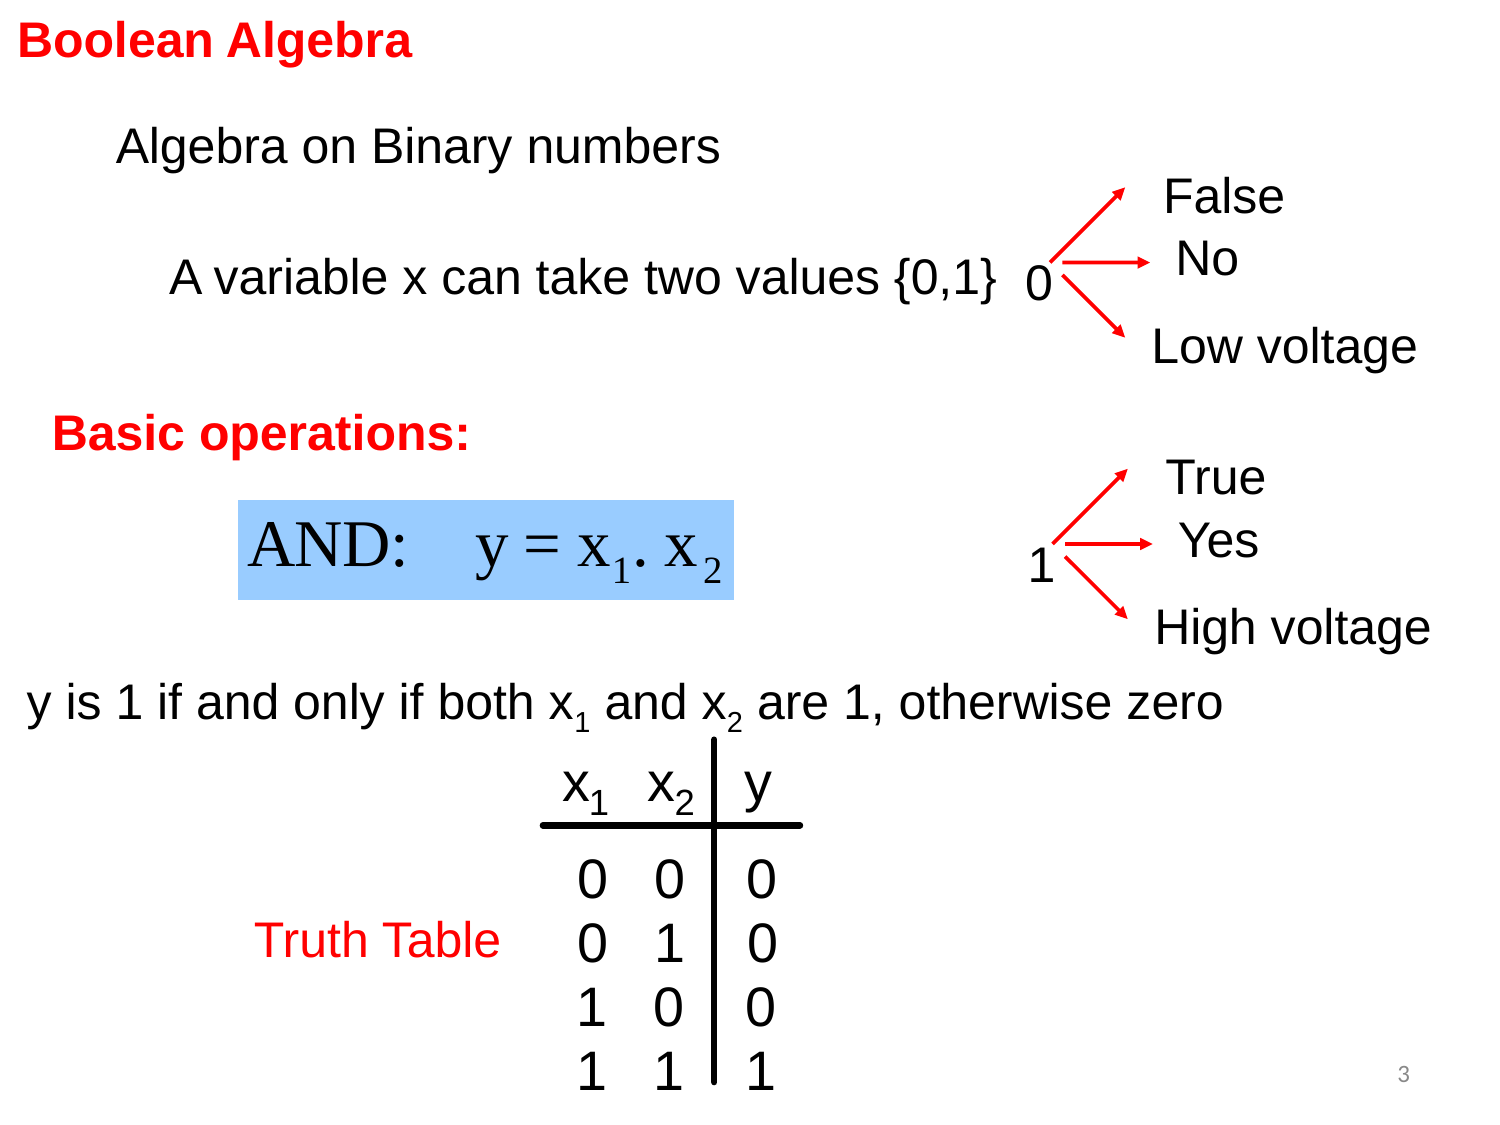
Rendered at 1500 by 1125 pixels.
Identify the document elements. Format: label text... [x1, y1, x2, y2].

text_box [1052, 468, 1128, 545]
text_box Boolean Algebra [2, 0, 428, 75]
text_box [1049, 187, 1126, 263]
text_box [237, 499, 734, 601]
text_box Basic operations: [37, 393, 487, 469]
text_box Algebra on Binary numbers [101, 105, 737, 181]
text_box No [1160, 218, 1255, 294]
text_box 0 [1010, 243, 1068, 319]
text_box [1062, 274, 1126, 338]
text_box y is 1 if and only if both x1 and x2 are 1, otherwise zero [11, 662, 1240, 746]
text_box Low voltage [1136, 305, 1433, 381]
text_box Truth Table [239, 899, 494, 975]
text_box 1 [1012, 524, 1071, 600]
text_box [1065, 537, 1153, 551]
text_box High voltage [1139, 587, 1447, 663]
text_box [1064, 556, 1128, 619]
slide_number 3 [1074, 1042, 1425, 1103]
text_box False [1148, 155, 1301, 231]
text_box A variable x can take two values {0,1} [154, 237, 1013, 313]
text_box Yes [1163, 499, 1275, 575]
text_box True [1150, 437, 1282, 513]
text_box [499, 696, 865, 1125]
text_box [1062, 256, 1150, 269]
